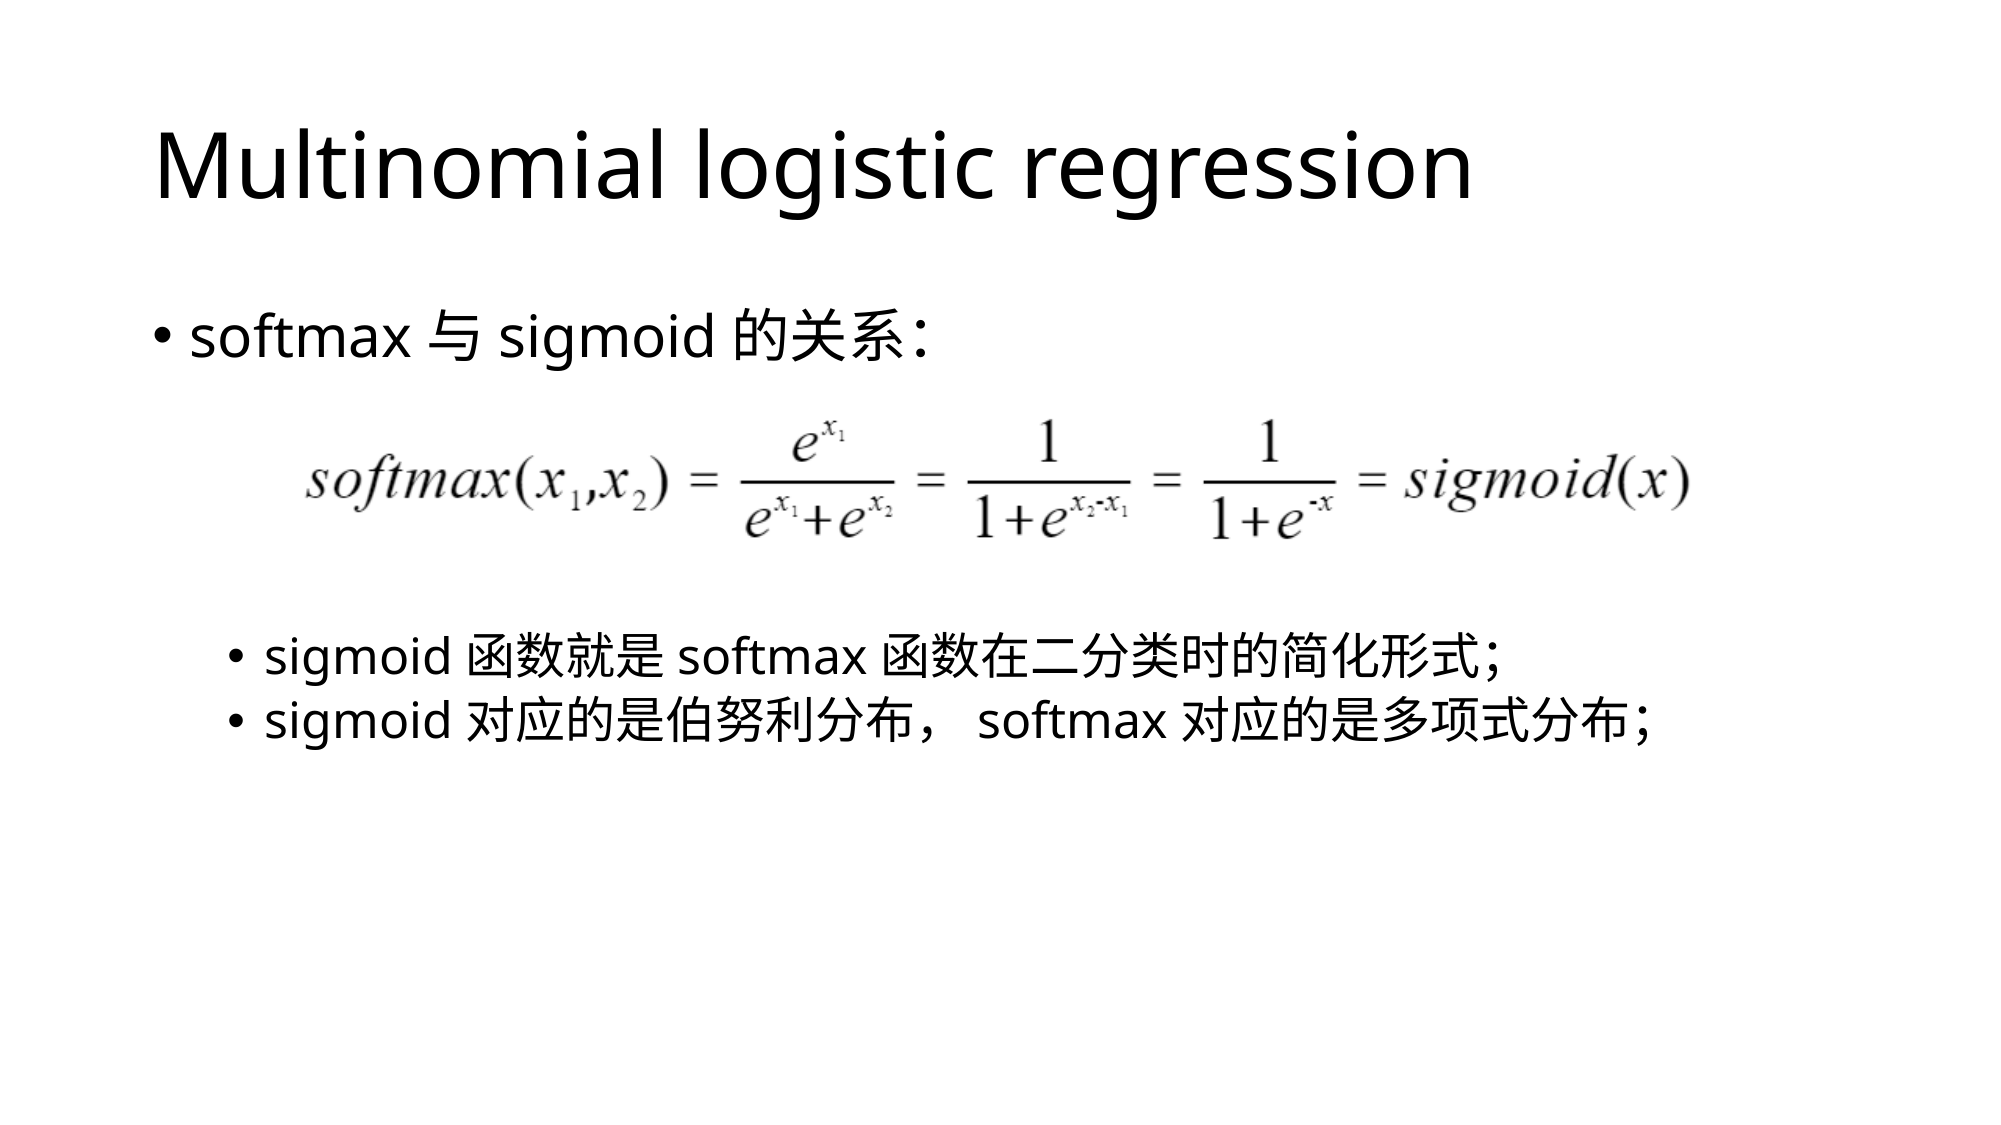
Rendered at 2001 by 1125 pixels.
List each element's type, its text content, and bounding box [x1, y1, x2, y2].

list softmax与sigmoid的关系： sigmoid函数就是softmax函数在二分类时的简化形式； sigmoid对应的是伯努利分布，softmax对应的是多项式分布； [137, 299, 1863, 1014]
picture [302, 410, 1698, 547]
title Multinomial logistic regression [137, 59, 1863, 278]
